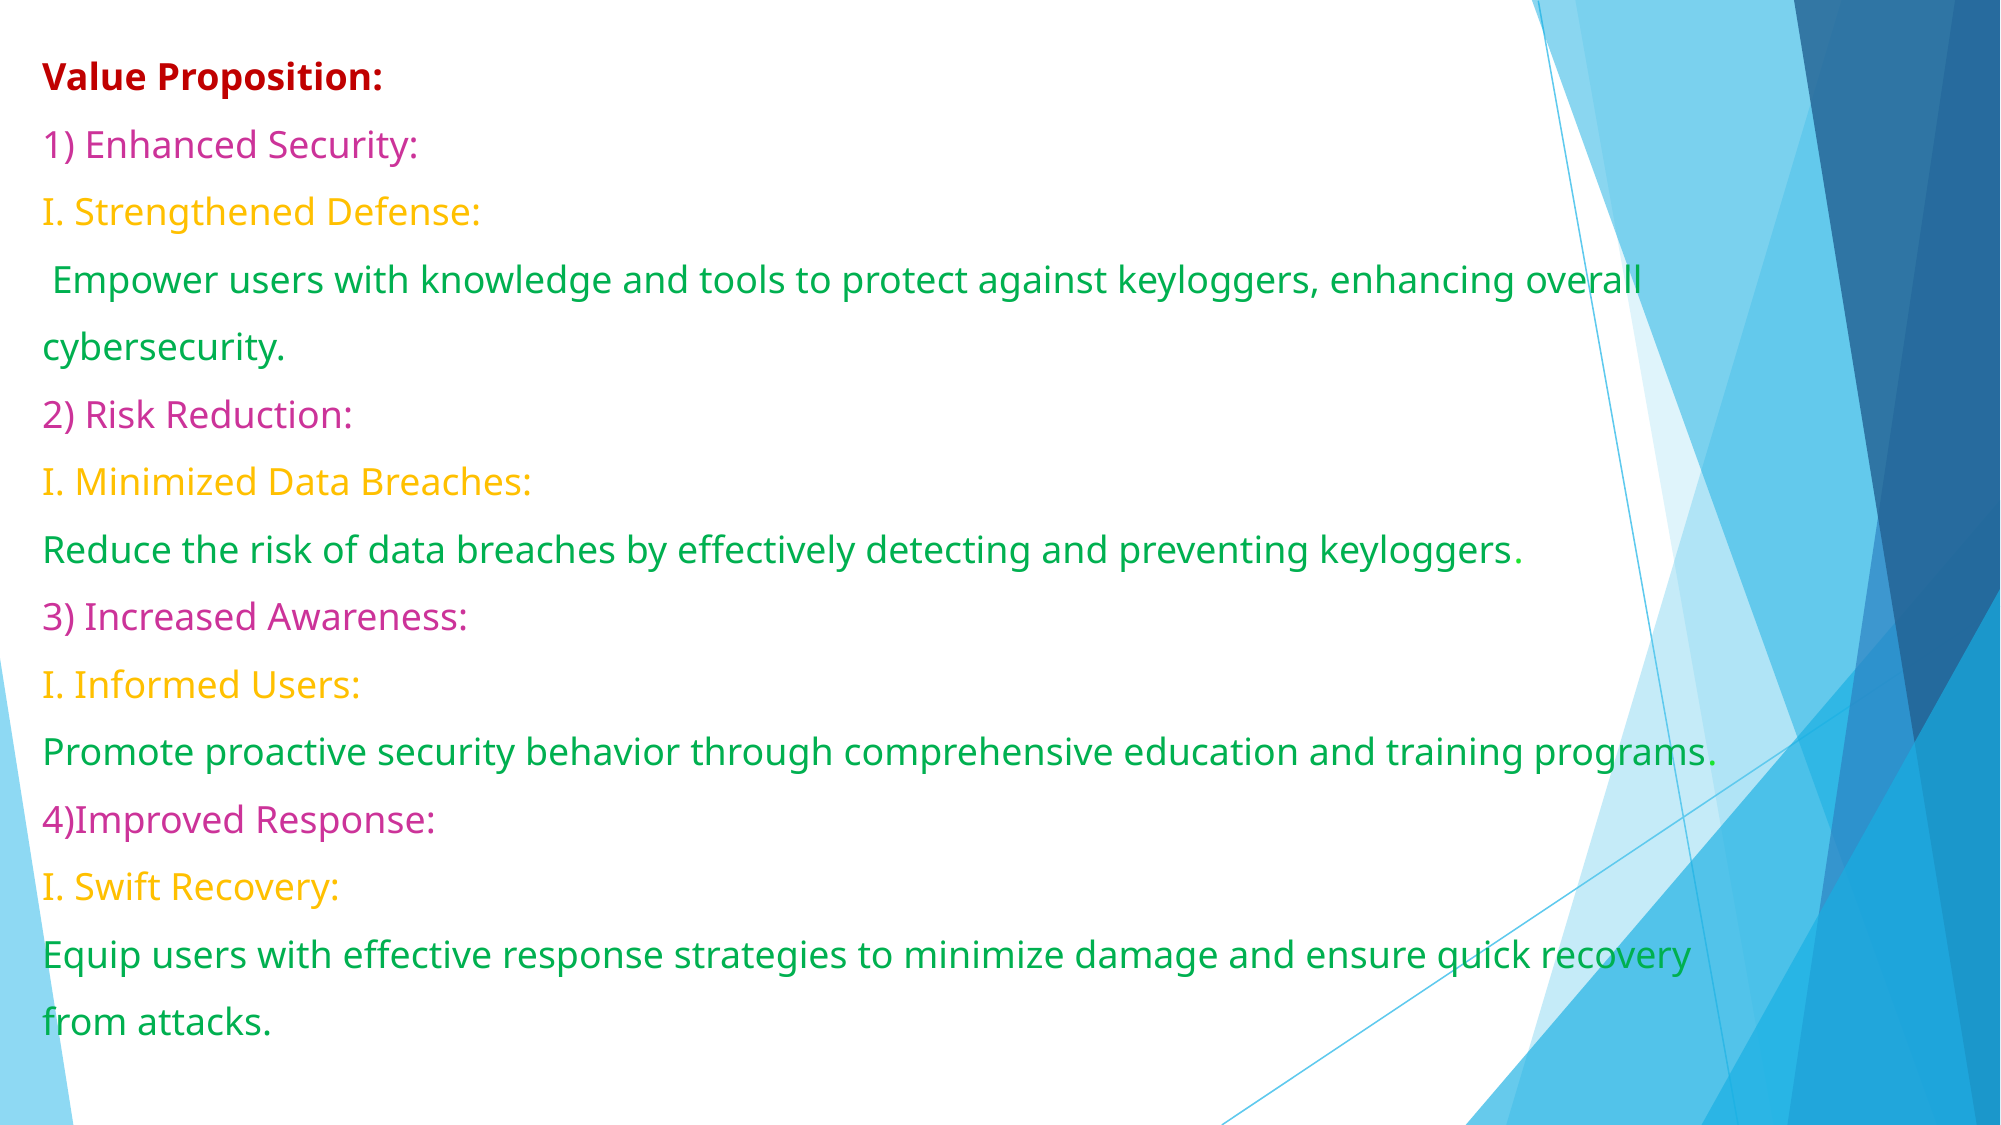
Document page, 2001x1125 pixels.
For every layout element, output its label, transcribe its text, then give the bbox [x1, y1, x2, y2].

text_box Value Proposition: 1) Enhanced Security: I. Strengthened Defense: Empower users with knowledge and tools to protect against keyloggers, enhancing overall cybersecurity. 2) Risk Reduction: I. Minimized Data Breaches: Reduce the risk of data breaches by effectively detecting and preventing keyloggers. 3) Increased Awareness: I. Informed Users: Promote proactive security behavior through comprehensive education and training programs. 4)Improved Response: I. Swift Recovery: Equip users with effective response strategies to minimize damage and ensure quick recovery from attacks. [27, 23, 1797, 1125]
